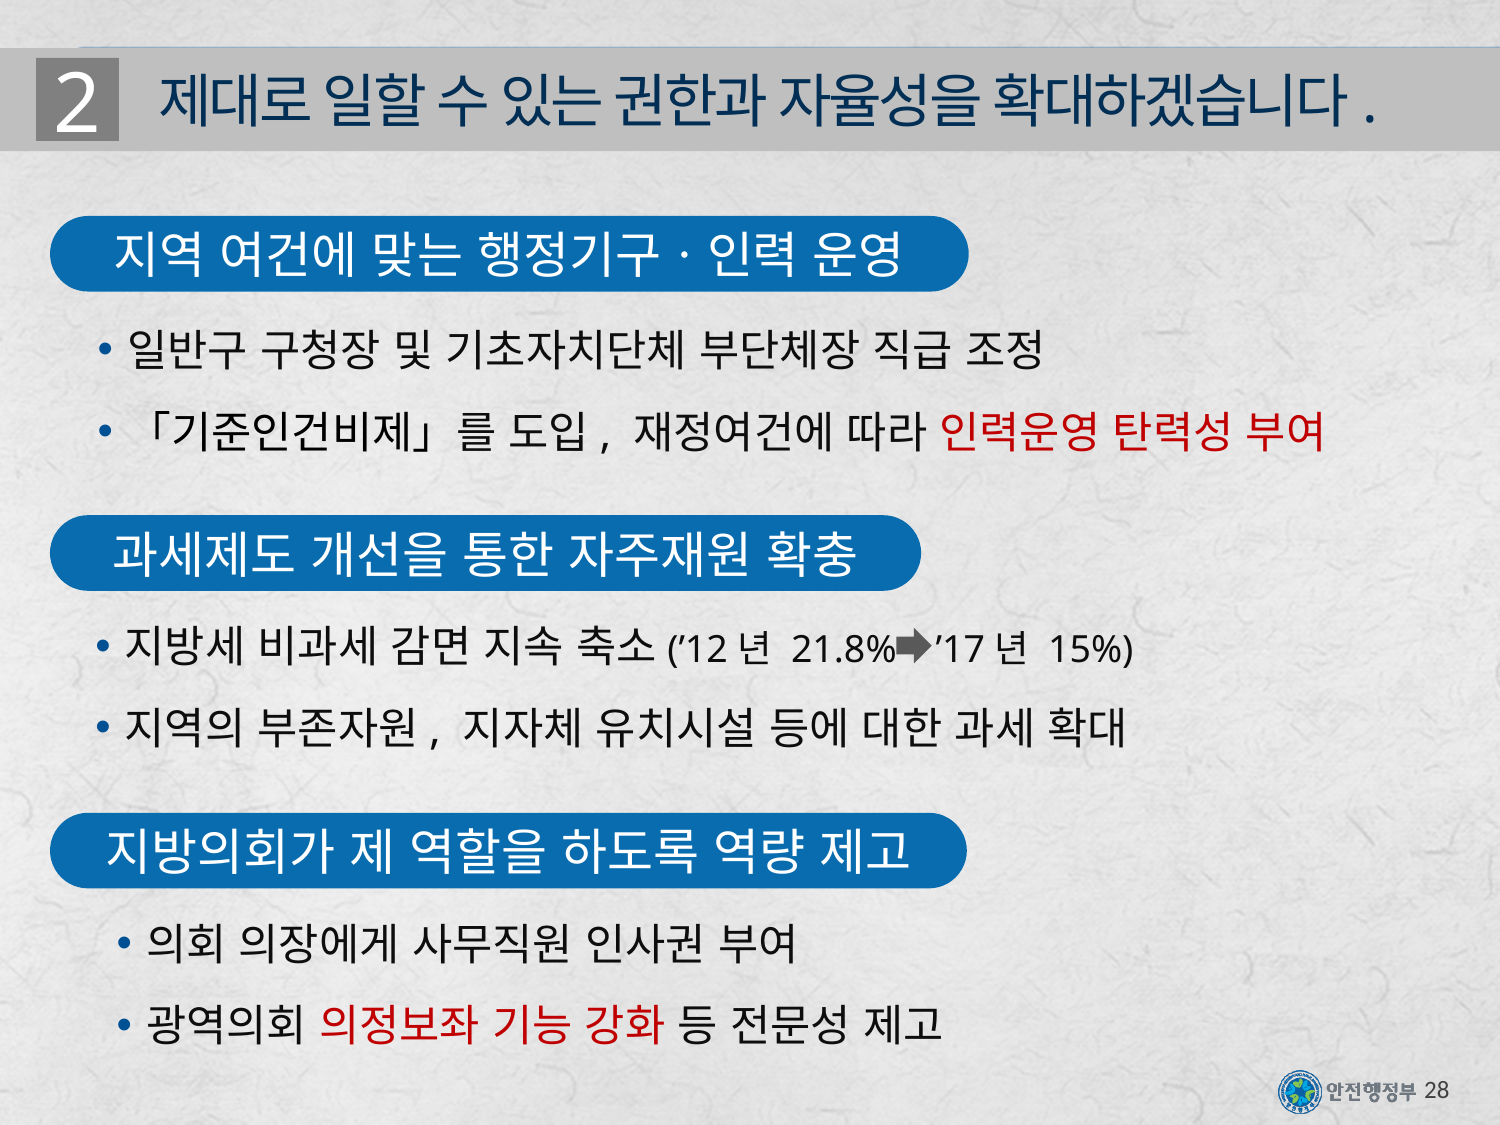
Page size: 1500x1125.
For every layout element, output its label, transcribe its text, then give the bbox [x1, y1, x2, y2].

picture [0, 152, 1500, 1125]
text_box 과세제도 개선을 통한 자주재원 확충 [112, 522, 859, 584]
text_box 일반구 구청장 및 기초자치단체 부단체장 직급 조정 「기준인건비제」를 도입, 재정여건에 따라 인력운영 탄력성 부여 [97, 322, 1327, 457]
text_box [895, 625, 934, 666]
text_box 지방의회가 제 역할을 하도록 역량 제고 [105, 820, 912, 881]
text_box 28 [1421, 1066, 1469, 1112]
text_box [0, 47, 1500, 152]
text_box [48, 514, 923, 592]
text_box 2 [35, 57, 120, 142]
text_box 지방세 비과세 감면 지속 축소(’12년 21.8% ’17년 15%) 지역의 부존자원, 지자체 유치시설 등에 대한 과세 확대 [95, 618, 1134, 753]
picture [0, 0, 1500, 47]
text_box 지역 여건에 맞는 행정기구ㆍ인력 운영 [113, 223, 906, 284]
text_box [48, 214, 970, 293]
text_box 제대로 일할 수 있는 권한과 자율성을 확대하겠습니다. [143, 56, 1406, 142]
text_box 의회 의장에게 사무직원 인사권 부여 광역의회 의정보좌 기능 강화 등 전문성 제고 [116, 916, 945, 1051]
text_box [48, 811, 968, 890]
